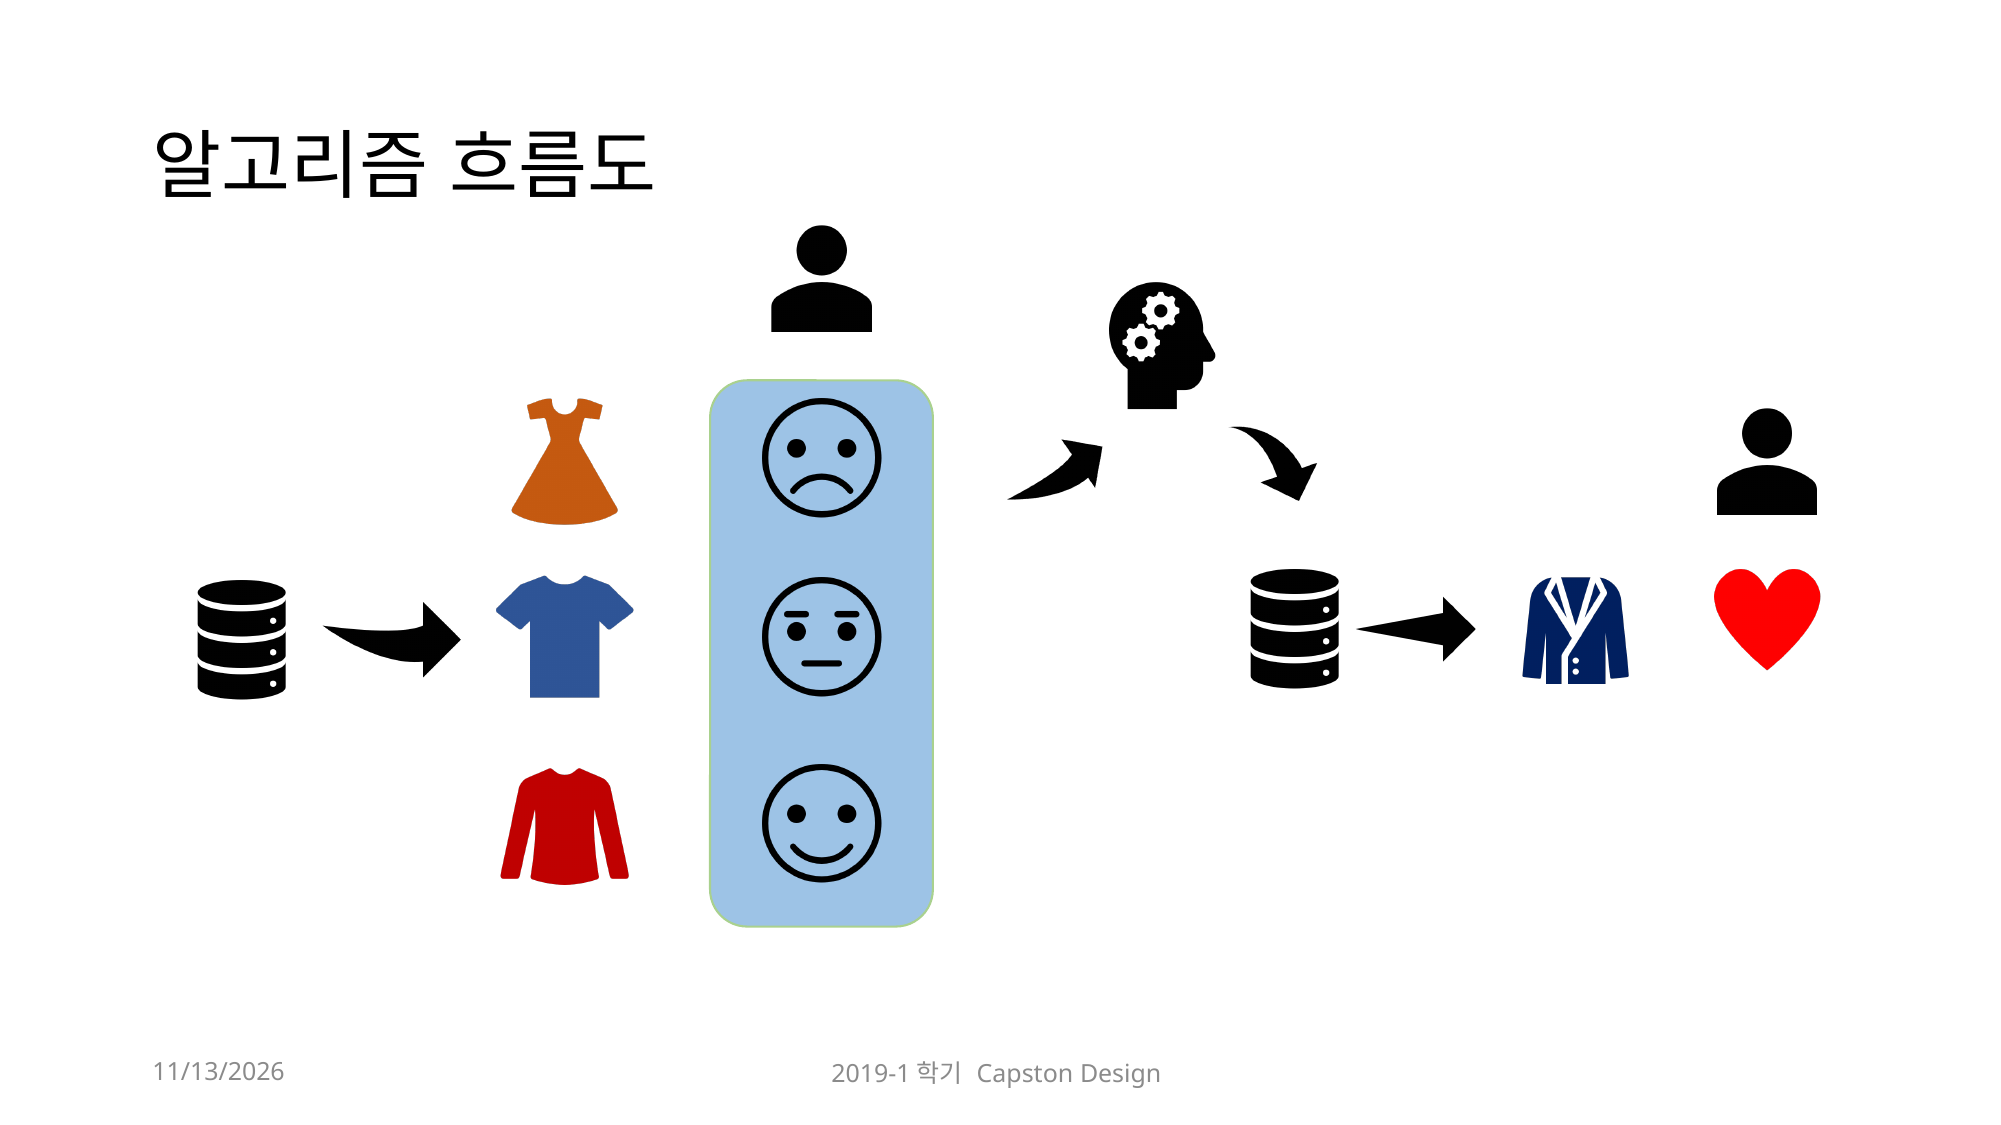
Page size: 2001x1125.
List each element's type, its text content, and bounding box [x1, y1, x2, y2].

picture [746, 203, 897, 354]
picture [316, 564, 467, 715]
picture [1219, 553, 1481, 704]
title 알고리즘 흐름도 [137, 59, 1863, 278]
picture [1691, 544, 1842, 695]
footer 2019-1학기 Capston Design [662, 1042, 1338, 1103]
picture [976, 273, 1352, 559]
picture [489, 386, 640, 537]
picture [489, 561, 640, 712]
picture [489, 751, 640, 902]
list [166, 564, 316, 715]
picture [746, 382, 897, 533]
picture [746, 561, 897, 712]
text_box [708, 379, 934, 928]
picture [746, 748, 897, 899]
picture [1691, 386, 1842, 537]
picture [1500, 555, 1651, 706]
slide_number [137, 1042, 588, 1103]
